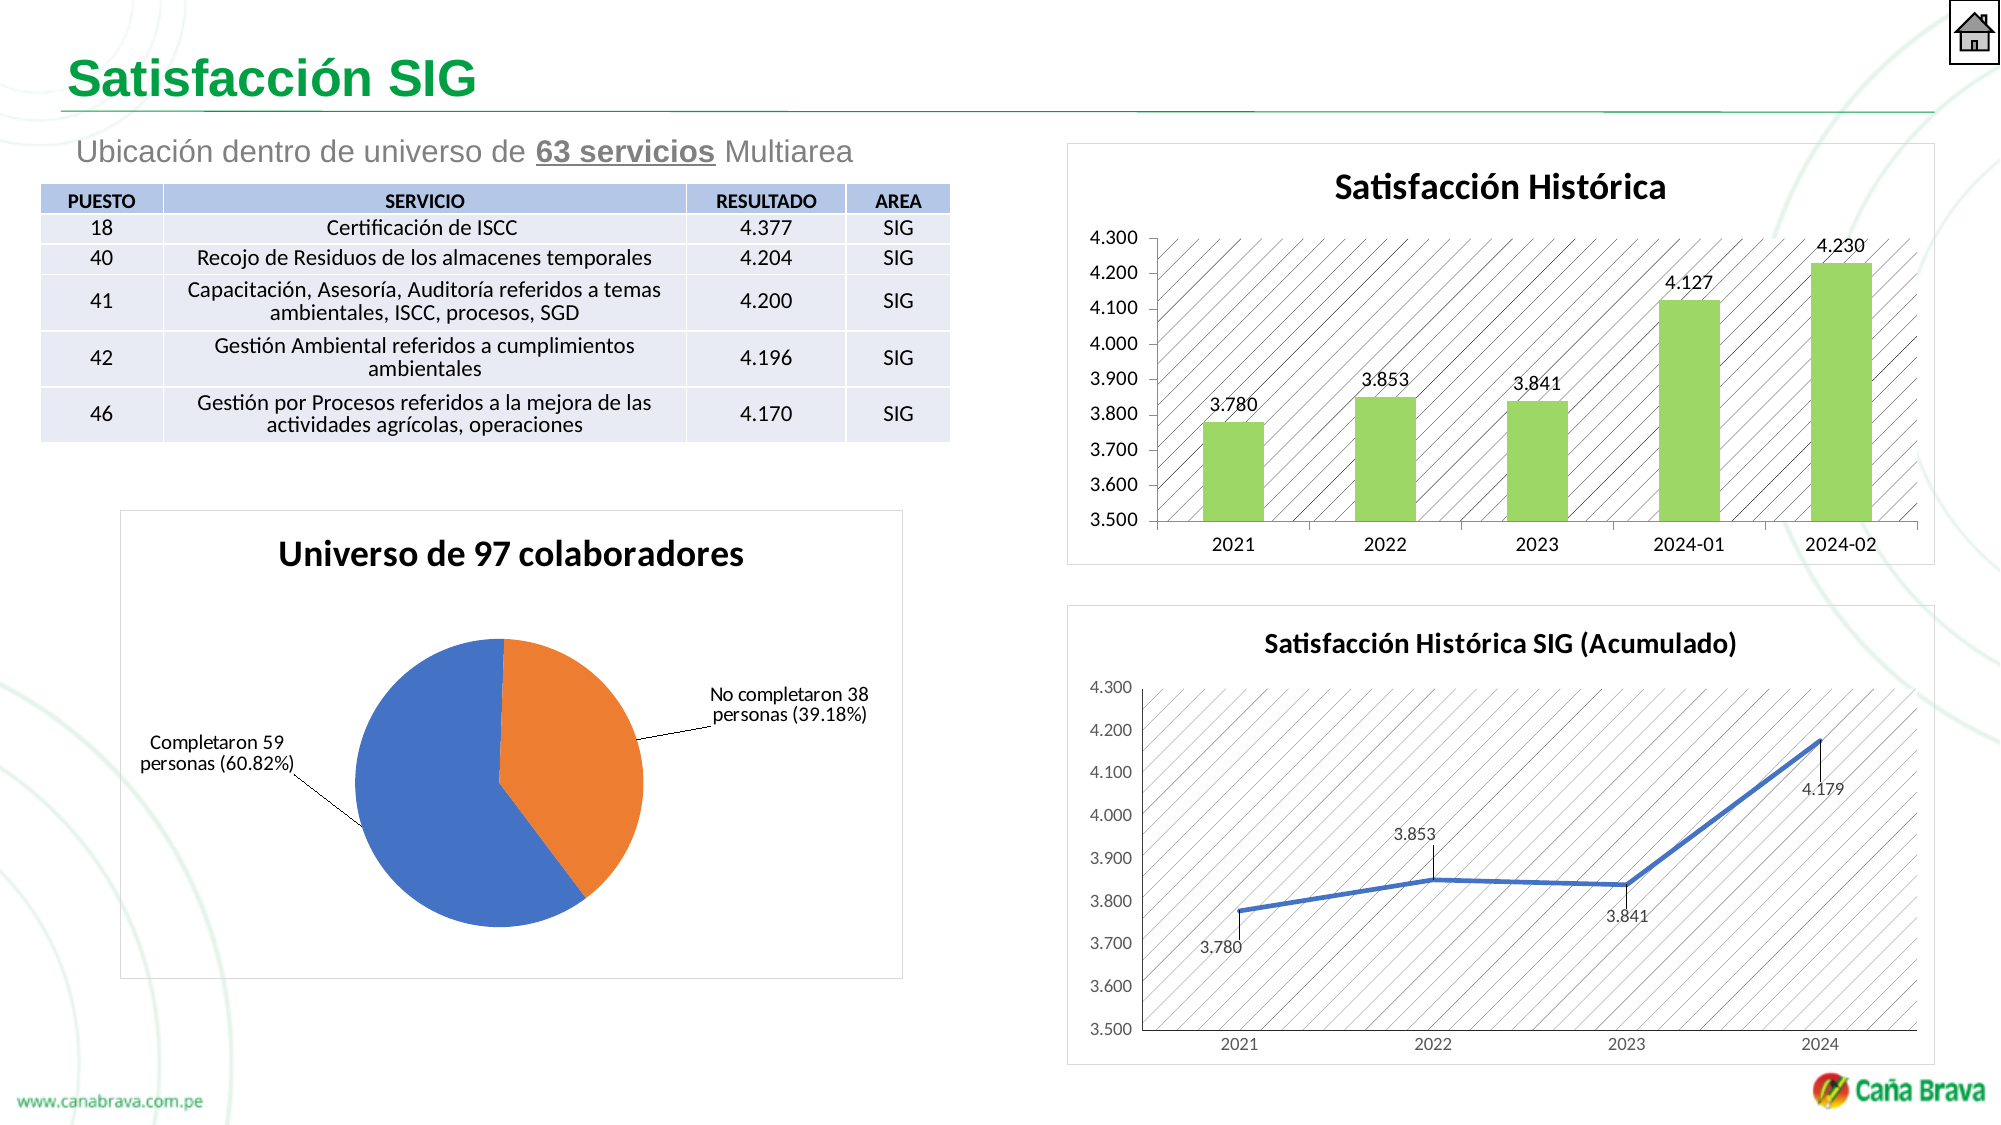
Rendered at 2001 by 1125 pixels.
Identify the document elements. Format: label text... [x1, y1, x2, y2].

table_header SERVICIO [164, 184, 686, 213]
chart [120, 510, 903, 979]
chart [1067, 605, 1935, 1065]
table_cell Gestión por Procesos referidos a la mejora de las actividades agrícolas, operaciones [164, 388, 686, 442]
text_box Satisfacción SIG [52, 46, 1792, 113]
table_cell 40 [41, 245, 163, 274]
table_header AREA [847, 184, 950, 213]
table_cell 4.377 [687, 215, 845, 243]
table_cell SIG [847, 388, 950, 442]
text_box Ubicación dentro de universo de 63 servicios Multiarea [60, 130, 878, 175]
table_cell Gestión Ambiental referidos a cumplimientos ambientales [164, 332, 686, 386]
table_header RESULTADO [687, 184, 845, 213]
table_cell 18 [41, 215, 163, 243]
table_cell Capacitación, Asesoría, Auditoría referidos a temas ambientales, ISCC, procesos, SGD [164, 275, 686, 330]
table_cell 46 [41, 388, 163, 442]
table_header PUESTO [41, 184, 163, 213]
table_cell SIG [847, 275, 950, 330]
table_cell 4.204 [687, 245, 845, 274]
table_cell SIG [847, 215, 950, 243]
table_cell SIG [847, 245, 950, 274]
table_cell SIG [847, 332, 950, 386]
table_cell Recojo de Residuos de los almacenes temporales [164, 245, 686, 274]
table_cell Certificación de ISCC [164, 215, 686, 243]
table_cell 4.170 [687, 388, 845, 442]
table_cell 42 [41, 332, 163, 386]
table_cell 41 [41, 275, 163, 330]
chart [1067, 143, 1935, 565]
text_box [1949, 0, 2000, 65]
picture [0, 0, 2001, 1125]
table_cell 4.196 [687, 332, 845, 386]
table_cell 4.200 [687, 275, 845, 330]
